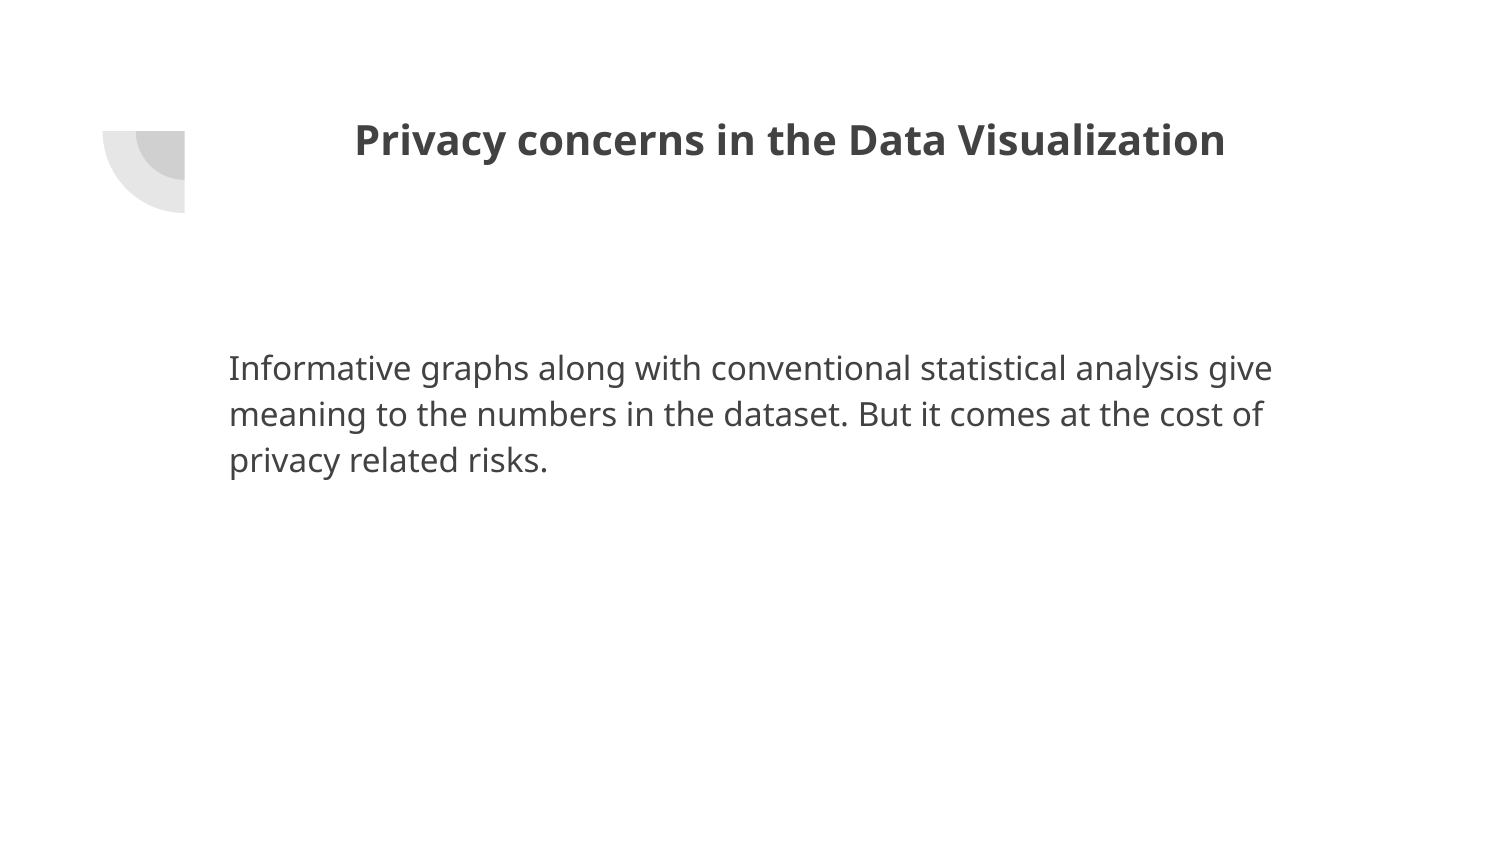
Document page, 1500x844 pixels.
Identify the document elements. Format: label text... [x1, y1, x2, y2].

list Informative graphs along with conventional statistical analysis give meaning to the numbers in the dataset. But it comes at the cost of privacy related risks. [213, 326, 1368, 744]
title Privacy concerns in the Data Visualization [213, 98, 1368, 263]
